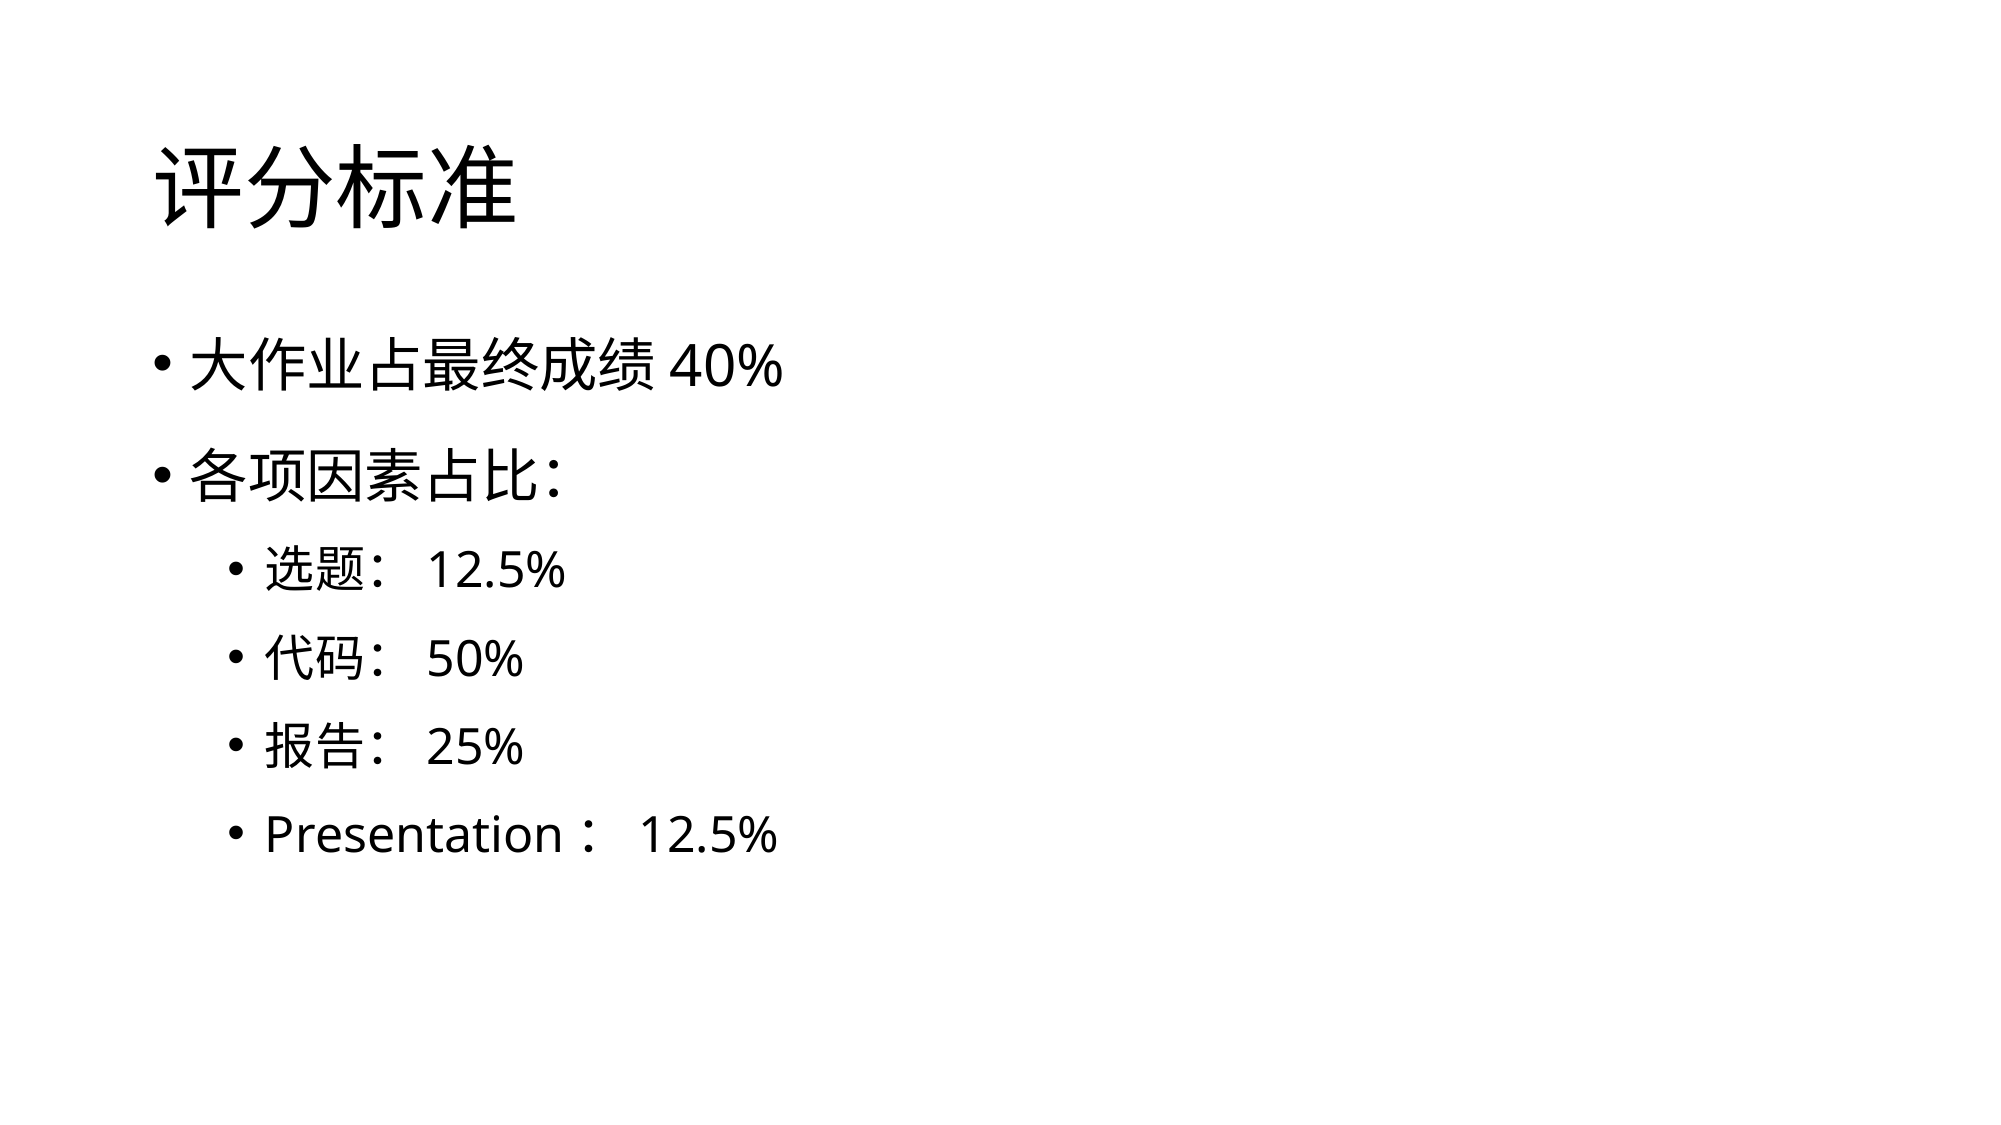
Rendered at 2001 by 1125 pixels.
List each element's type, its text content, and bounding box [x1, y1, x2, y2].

title 评分标准 [137, 59, 1863, 278]
list 大作业占最终成绩40% 各项因素占比： 选题：12.5% 代码：50% 报告：25% Presentation：12.5% [137, 299, 1863, 1014]
